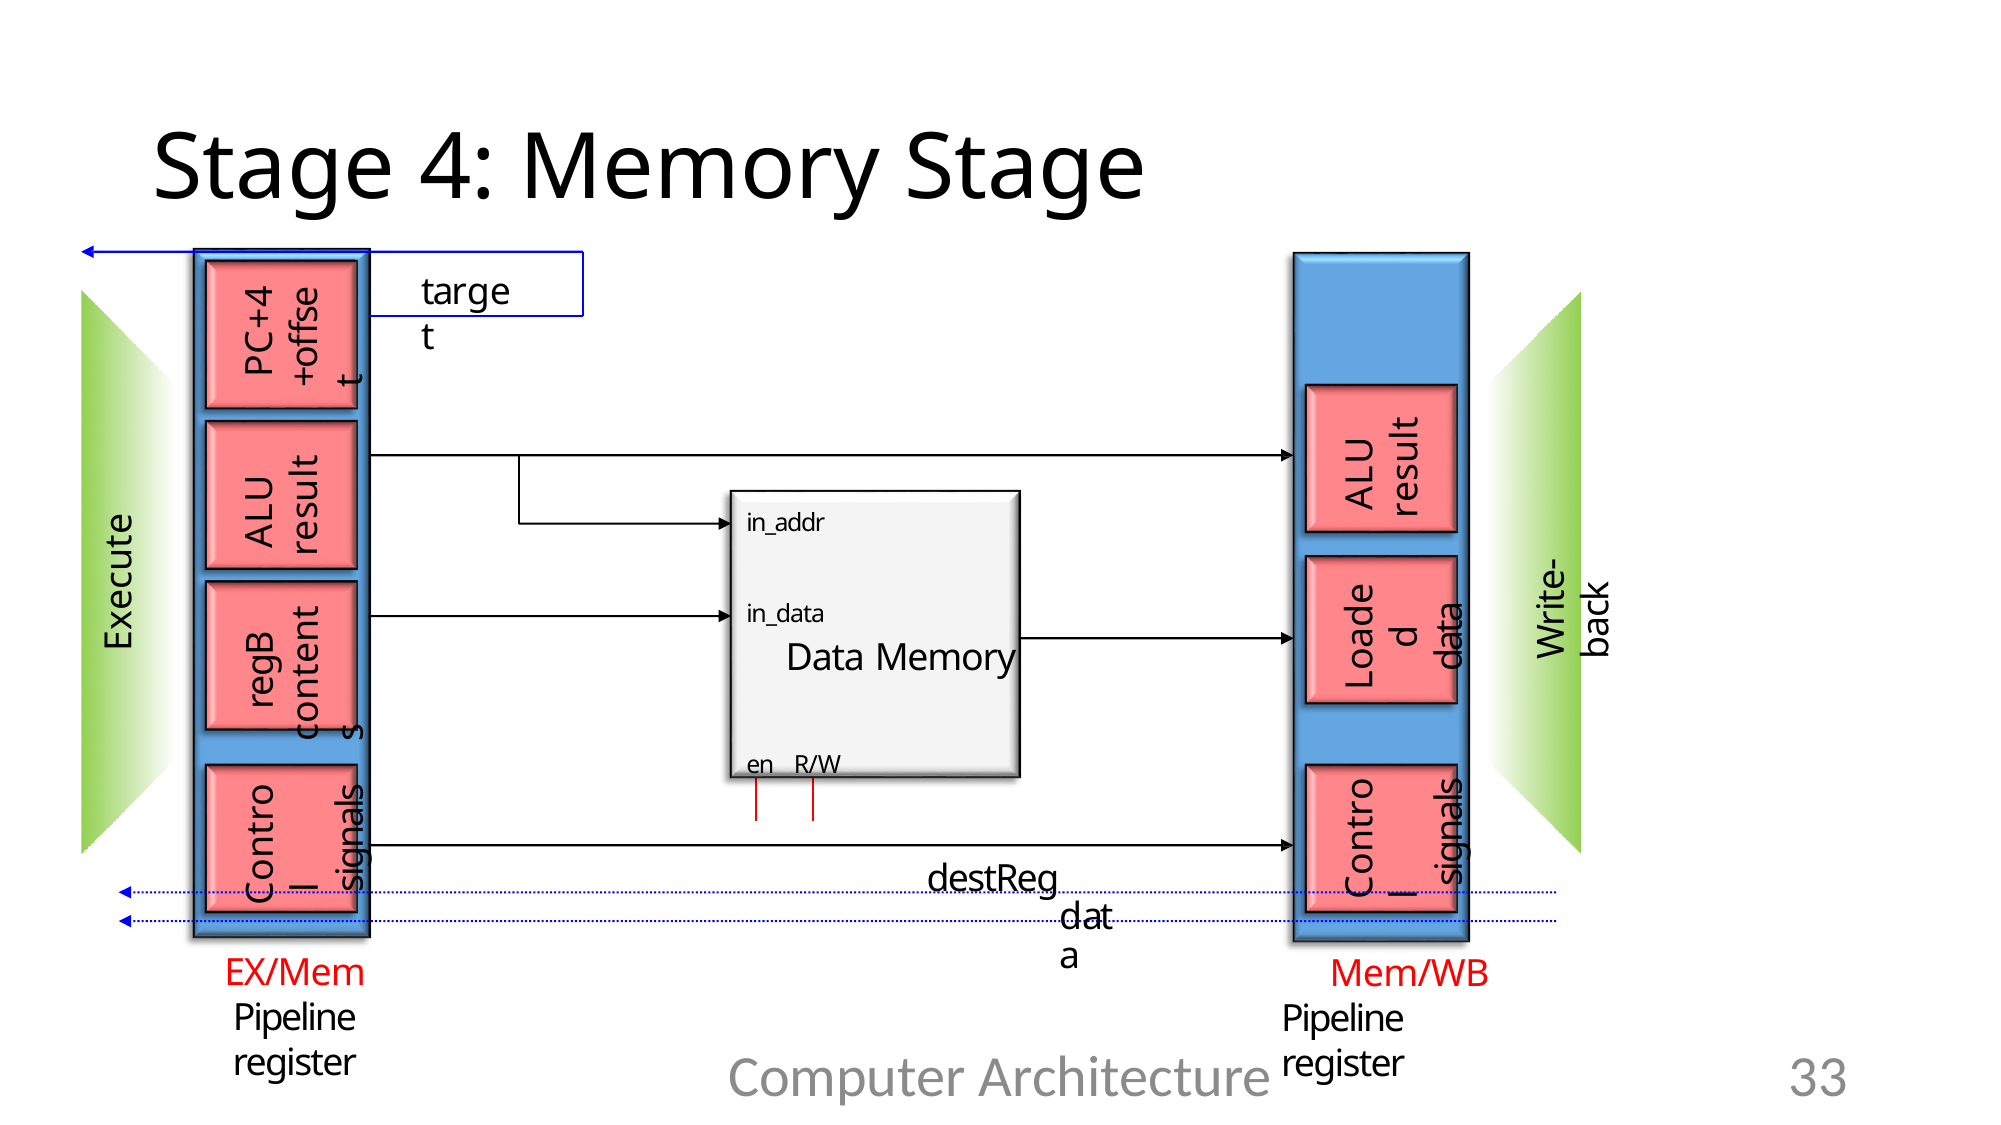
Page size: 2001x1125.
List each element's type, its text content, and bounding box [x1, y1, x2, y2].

text_box [118, 914, 132, 928]
text_box [118, 886, 132, 899]
text_box [1488, 290, 1582, 855]
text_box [368, 485, 1462, 936]
text_box Write-back [1526, 483, 1575, 662]
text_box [179, 243, 1294, 290]
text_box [81, 245, 585, 318]
text_box Mem/WB Pipeline register [1279, 946, 1527, 1084]
title Stage 4: Memory Stage [137, 59, 1863, 278]
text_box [81, 290, 1294, 854]
footer Computer Architecture [662, 1042, 1338, 1103]
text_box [1281, 249, 1472, 953]
text_box EX/Mem Pipeline register [171, 945, 419, 1083]
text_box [179, 854, 1294, 951]
slide_number 33 [1412, 1042, 1863, 1103]
text_box in_addr in_data Data Memory en R/W destReg data [744, 951, 1125, 976]
